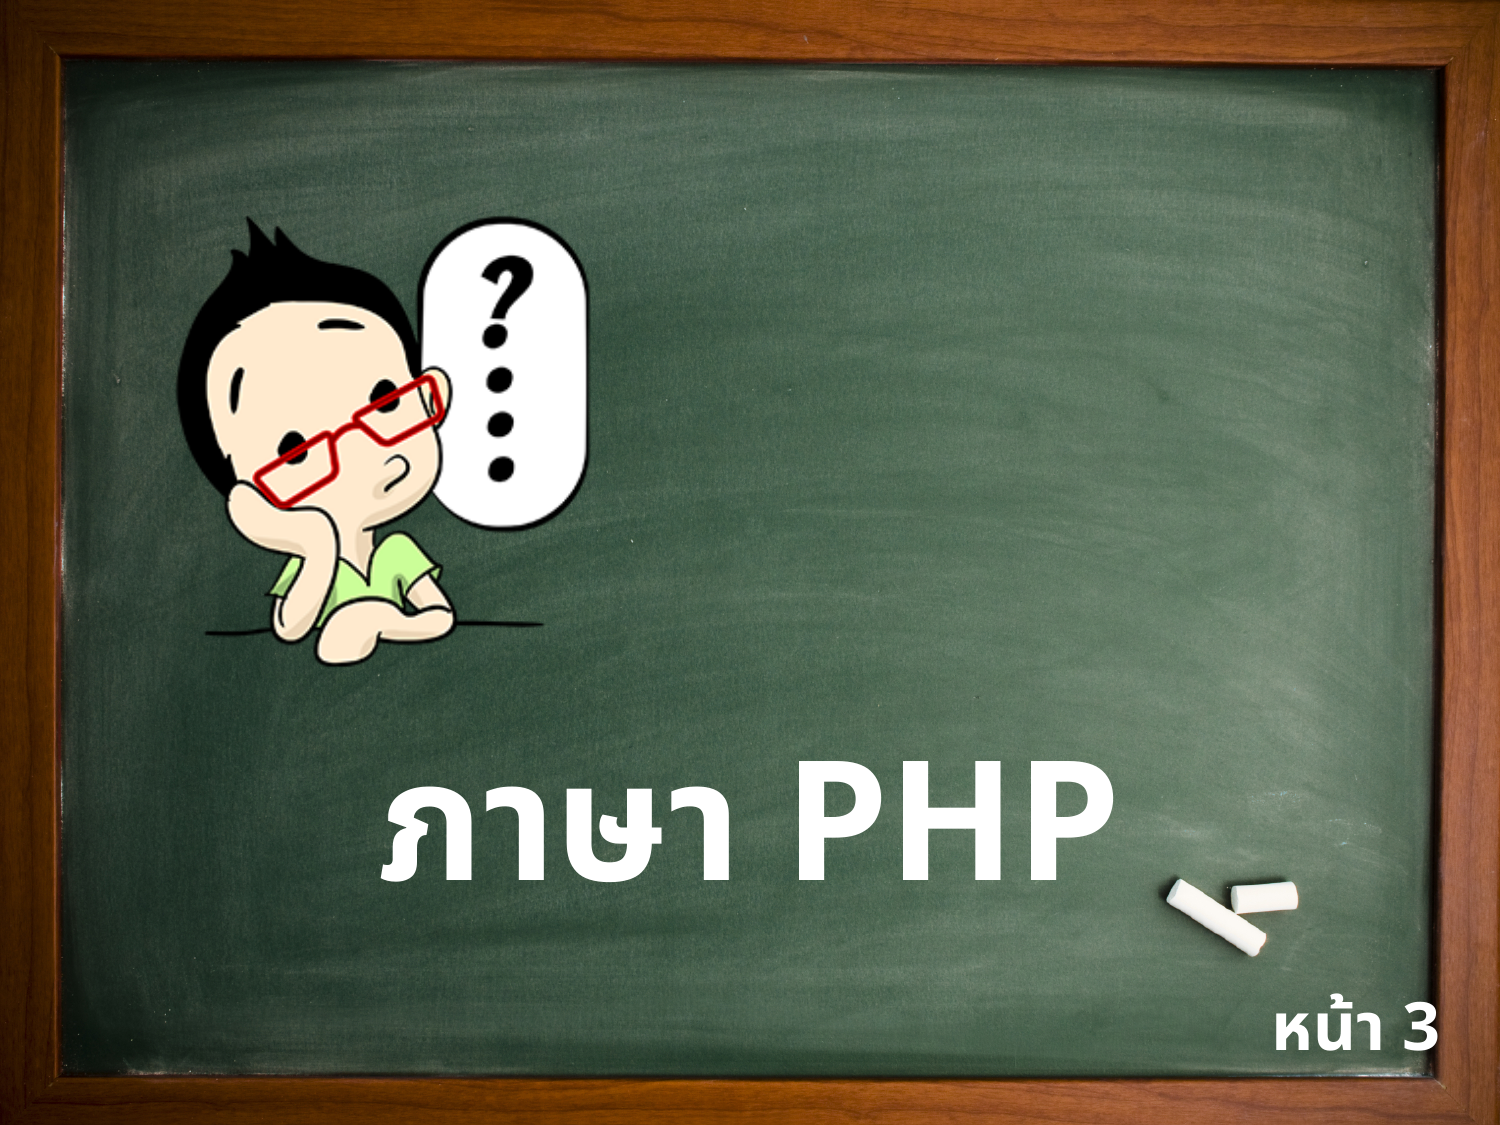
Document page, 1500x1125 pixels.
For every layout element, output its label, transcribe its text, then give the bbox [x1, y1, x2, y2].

picture [0, 0, 1500, 1125]
text_box ภาษา PHP [125, 706, 1373, 922]
text_box หน้า 3 [1256, 976, 1456, 1071]
